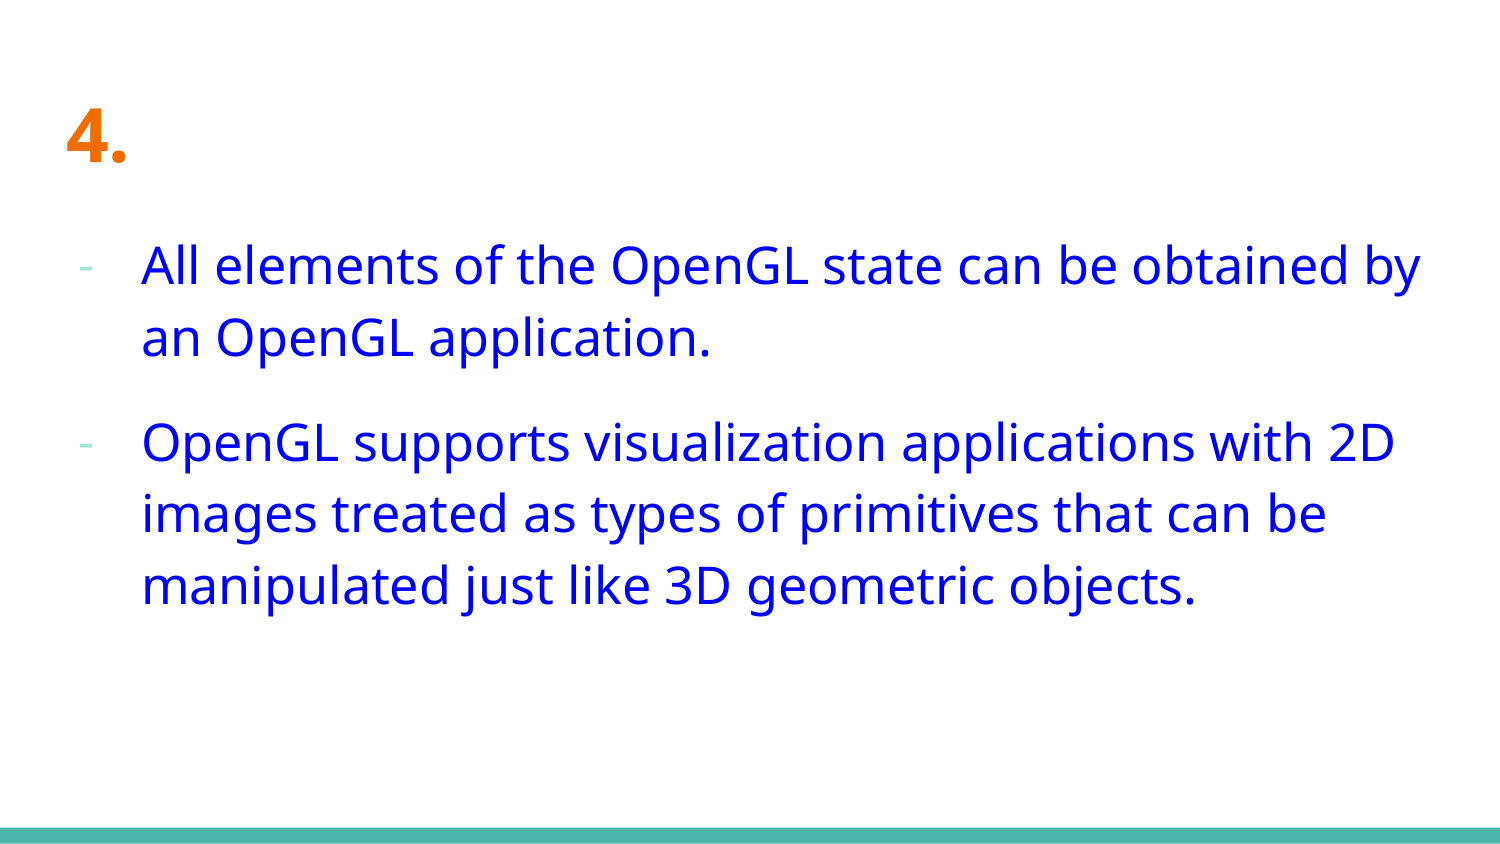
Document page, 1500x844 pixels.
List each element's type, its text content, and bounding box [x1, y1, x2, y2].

title 4. [51, 72, 1449, 189]
list All elements of the OpenGL state can be obtained by an OpenGL application. OpenGL supports visualization applications with 2D images treated as types of primitives that can be manipulated just like 3D geometric objects. [51, 207, 1449, 750]
